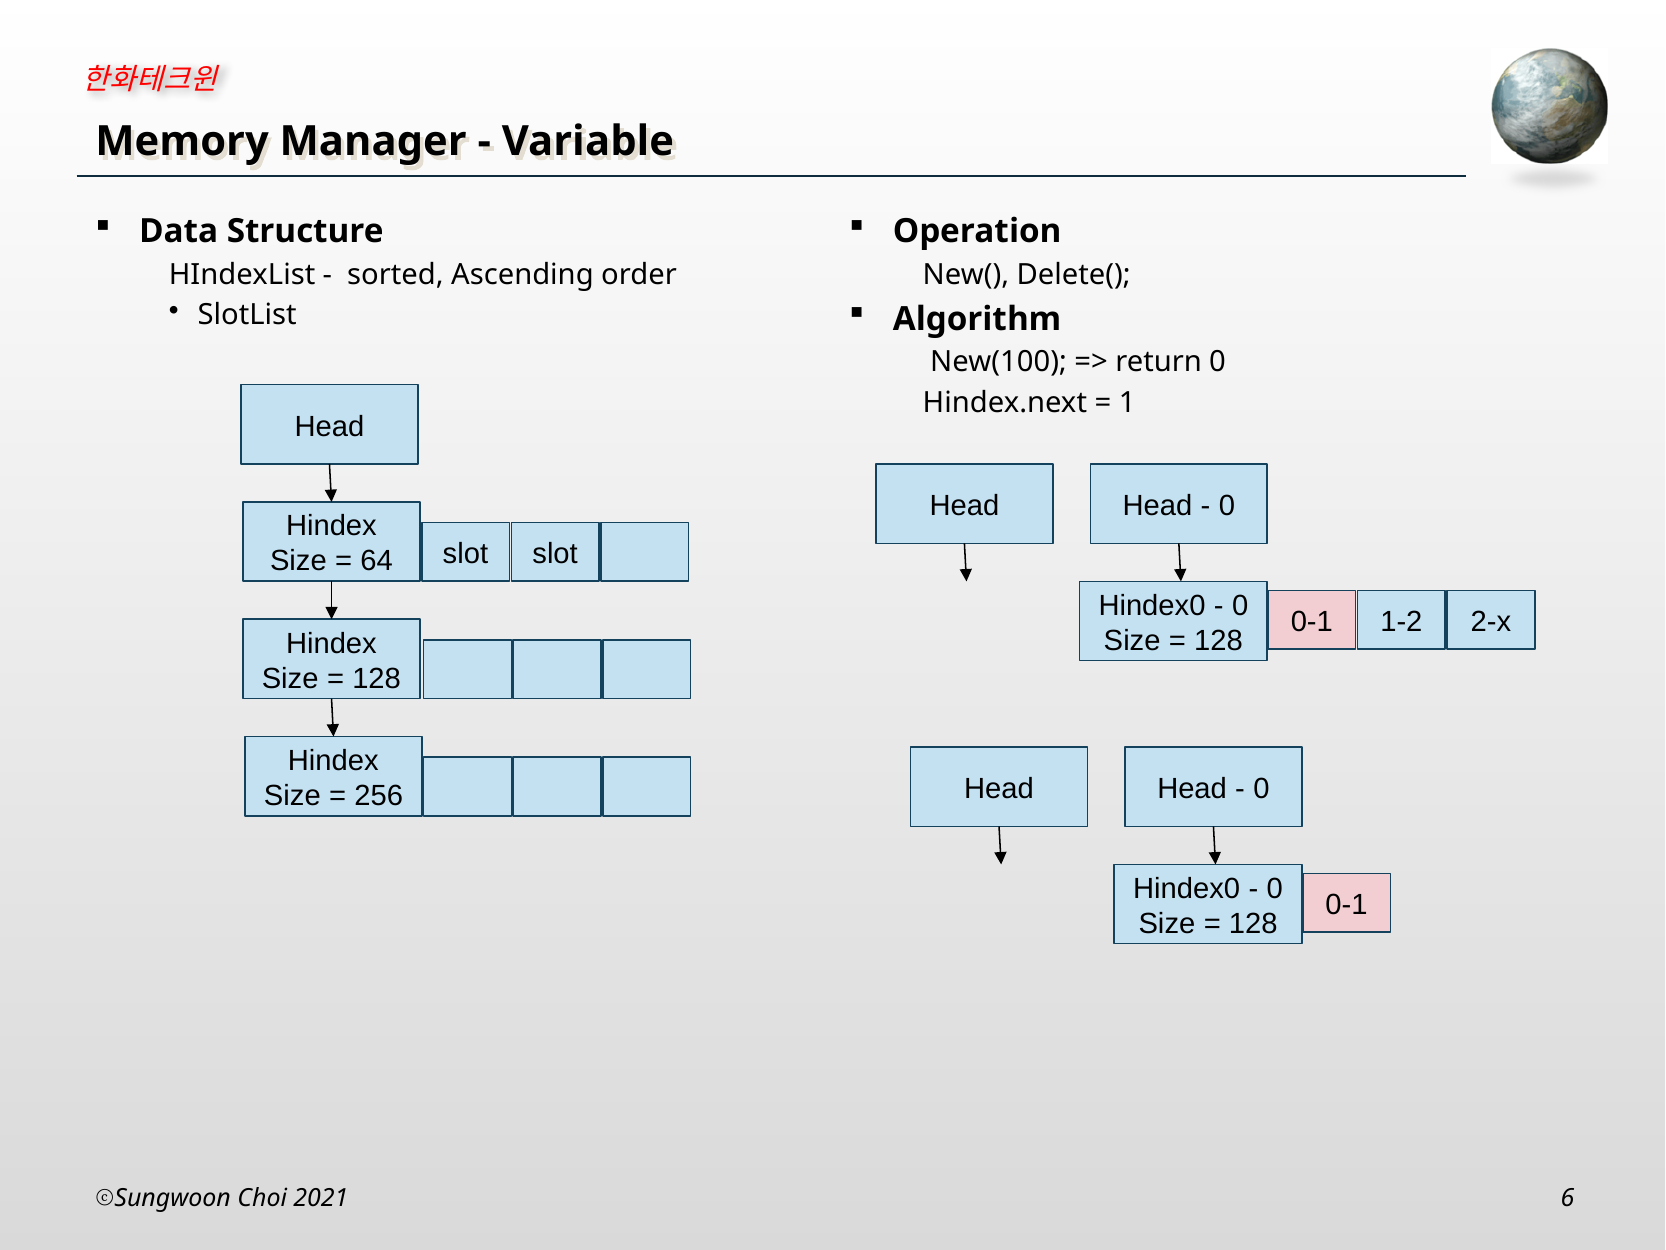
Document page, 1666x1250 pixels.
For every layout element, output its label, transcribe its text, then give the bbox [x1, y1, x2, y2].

text_box Hindex Size = 64 [243, 501, 420, 582]
text_box [513, 639, 601, 699]
text_box [602, 639, 691, 699]
list Data Structure HIndexList - sorted, Ascending order SlotList [78, 200, 819, 1169]
text_box slot [421, 522, 510, 582]
text_box 0-1 [1302, 873, 1391, 932]
text_box 0-1 [1268, 590, 1356, 649]
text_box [1178, 543, 1182, 582]
text_box [600, 522, 689, 582]
text_box Head - 0 [1090, 464, 1268, 544]
text_box Head [241, 384, 418, 464]
text_box [423, 639, 512, 699]
text_box Head - 0 [1125, 747, 1302, 827]
text_box [513, 757, 601, 816]
text_box Hindex0 - 0 Size = 128 [1079, 581, 1268, 661]
text_box Head [876, 464, 1053, 544]
footer Sungwoon Choi 2021 [78, 1172, 372, 1223]
slide_number 6 [1491, 1172, 1592, 1211]
title Memory Manager - Variable [78, 99, 1471, 179]
text_box 1-2 [1357, 590, 1446, 649]
picture [1491, 48, 1608, 164]
text_box Head [910, 747, 1088, 827]
text_box Hindex0 - 0 Size = 128 [1114, 864, 1302, 944]
text_box Hindex Size = 256 [245, 736, 422, 816]
text_box 2-x [1447, 590, 1535, 649]
text_box slot [511, 522, 599, 582]
text_box [423, 757, 512, 816]
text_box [998, 826, 1002, 865]
text_box [602, 757, 691, 816]
list Operation New(), Delete(); Algorithm New(100); => return 0 Hindex.next = 1 [832, 200, 1589, 1169]
text_box Hindex Size = 128 [243, 619, 420, 699]
